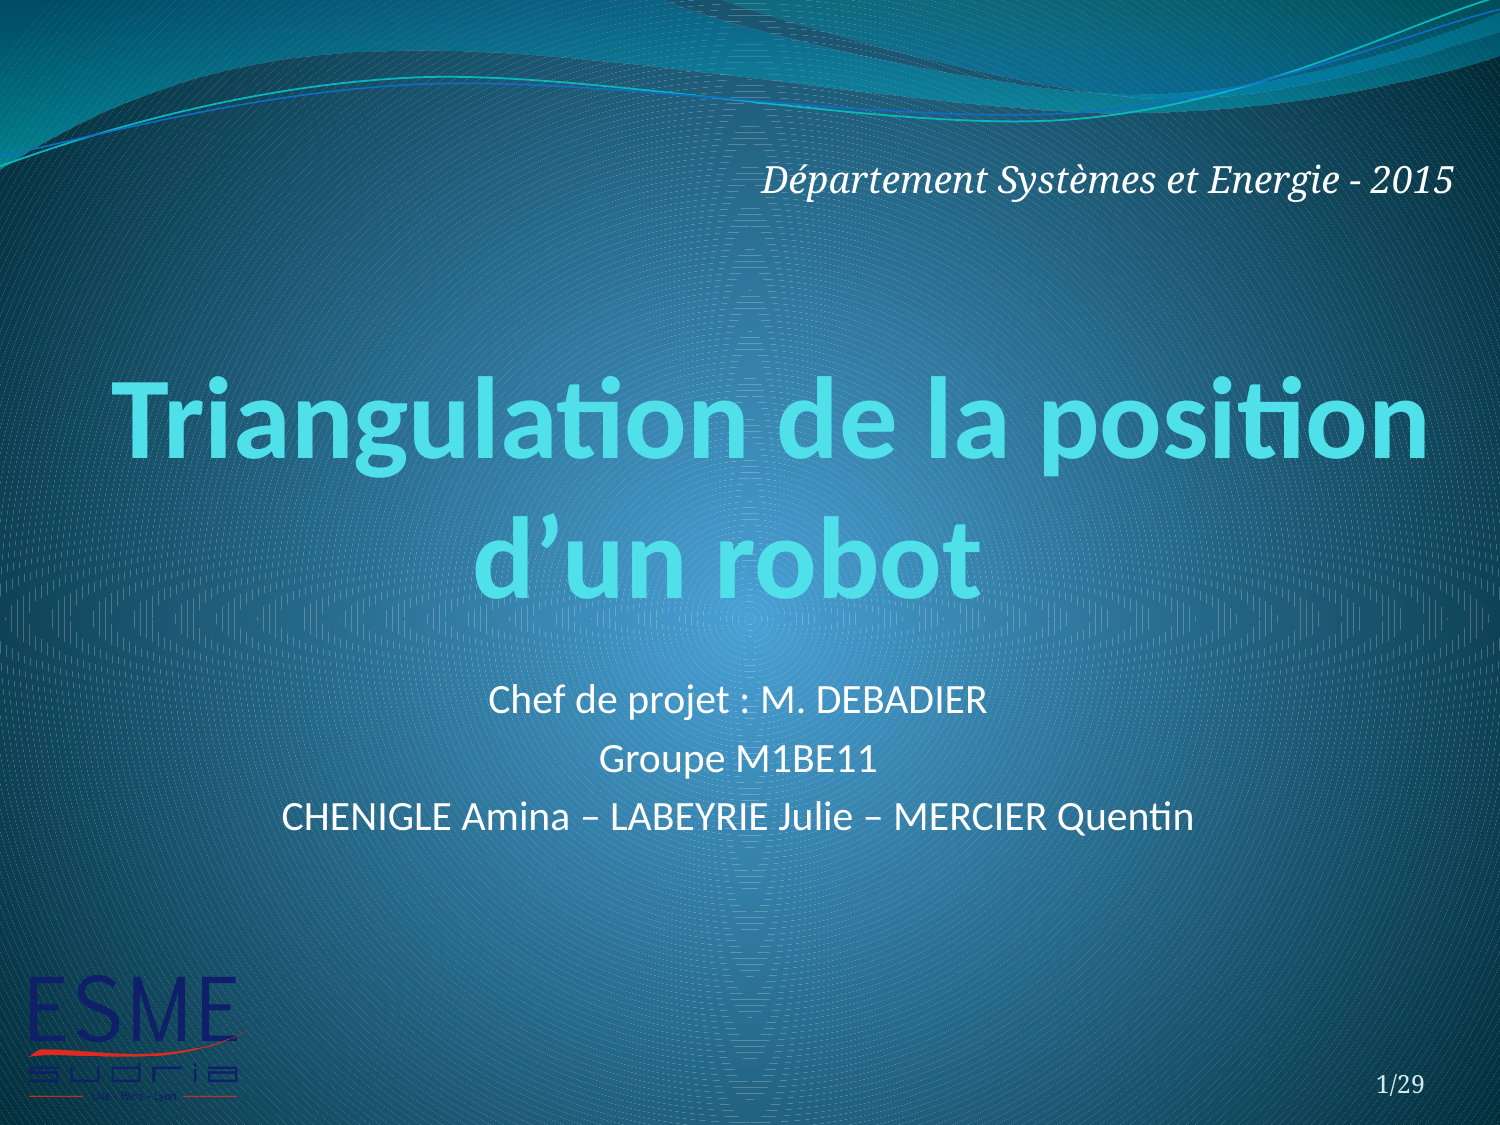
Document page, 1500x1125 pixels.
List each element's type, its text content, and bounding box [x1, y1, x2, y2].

slide_number 1/29 [1299, 1042, 1425, 1103]
subtitle Chef de projet : M. DEBADIER Groupe M1BE11 CHENIGLE Amina – LABEYRIE Julie – MERCIER Quentin [99, 664, 1388, 953]
picture [29, 975, 253, 1102]
title Triangulation de la position d’un robot [100, 321, 1447, 622]
text_box Département Systèmes et Energie - 2015 [572, 148, 1471, 254]
